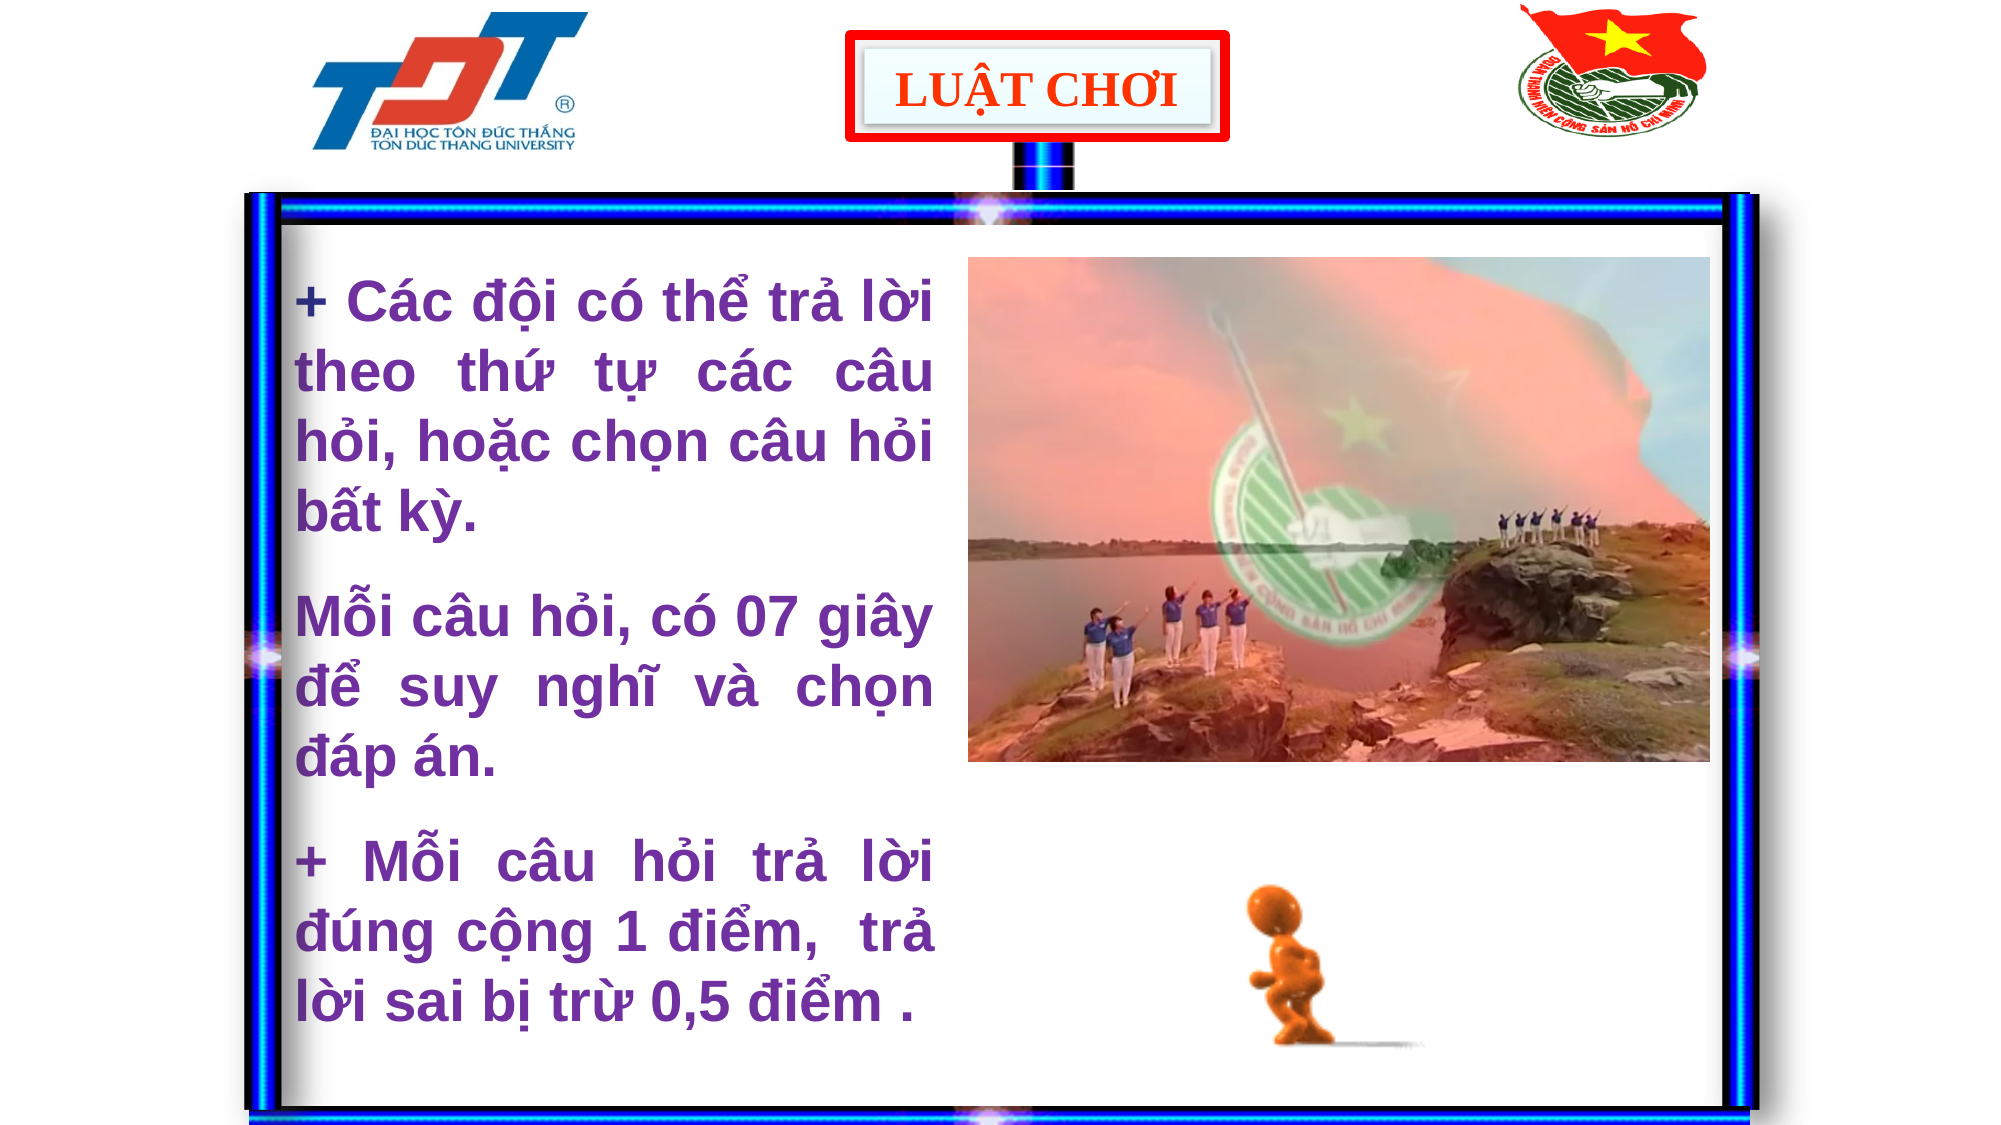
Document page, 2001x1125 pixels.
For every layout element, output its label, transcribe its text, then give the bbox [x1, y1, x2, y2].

text_box + Các đội có thể trả lời theo thứ tự các câu hỏi, hoặc chọn câu hỏi bất kỳ. Mỗi câu hỏi, có 07 giây để suy nghĩ và chọn đáp án. + Mỗi câu hỏi trả lời đúng cộng 1 điểm, trả lời sai bị trừ 0,5 điểm . [351, 256, 950, 1104]
picture [212, 134, 1826, 1125]
picture [312, 12, 588, 151]
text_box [849, 34, 1226, 138]
picture [1512, 0, 1713, 138]
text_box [967, 255, 1711, 763]
